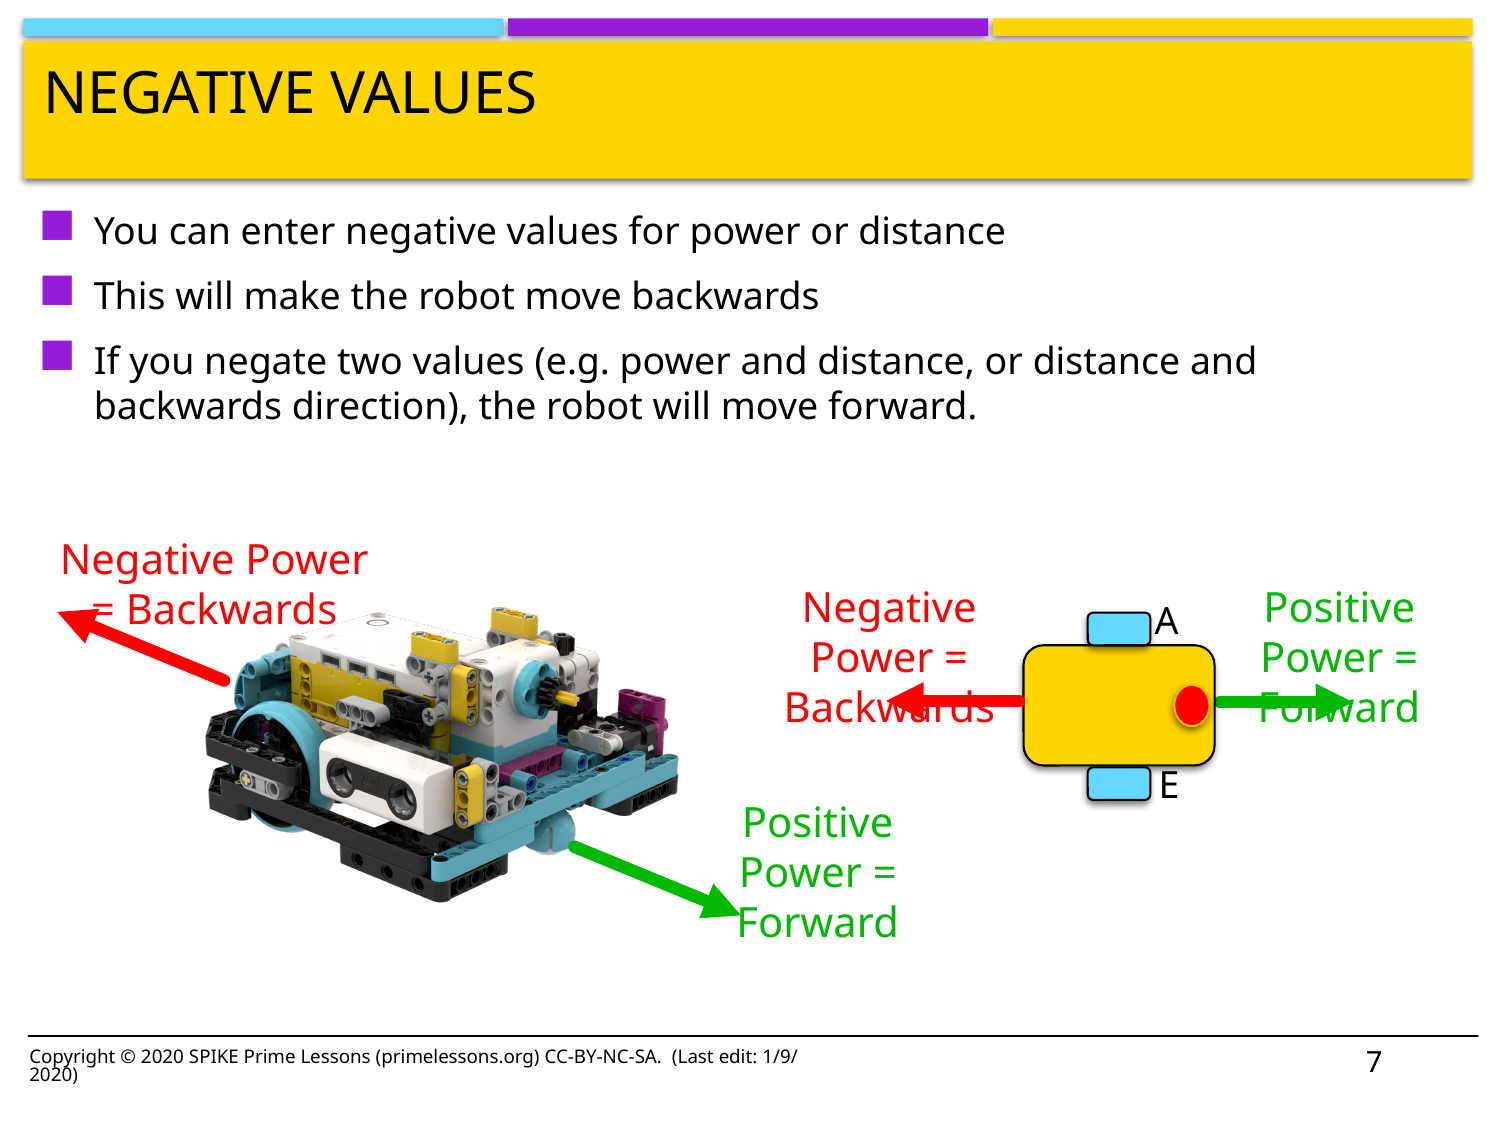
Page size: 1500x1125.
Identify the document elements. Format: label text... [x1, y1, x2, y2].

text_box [573, 846, 742, 916]
text_box Negative Power = Backwards [42, 525, 386, 641]
footer Copyright © 2020 SPIKE Prime Lessons (primelessons.org) CC-BY-NC-SA. (Last edit: 1/9/2020) [14, 1036, 814, 1097]
picture [159, 554, 722, 977]
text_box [56, 611, 225, 681]
text_box Positive Power = Forward [1184, 573, 1495, 738]
slide_number 7 [1351, 1036, 1478, 1097]
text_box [1022, 589, 1221, 816]
text_box Negative Power = Backwards [730, 573, 1048, 738]
list You can enter negative values for power or distance This will make the robot move backwards If you negate two values (e.g. power and distance, or distance and backwards direction), the robot will move forward. [28, 199, 1464, 1051]
text_box Positive Power = Forward [727, 788, 973, 954]
title NEGATIVE Values [28, 48, 1464, 172]
